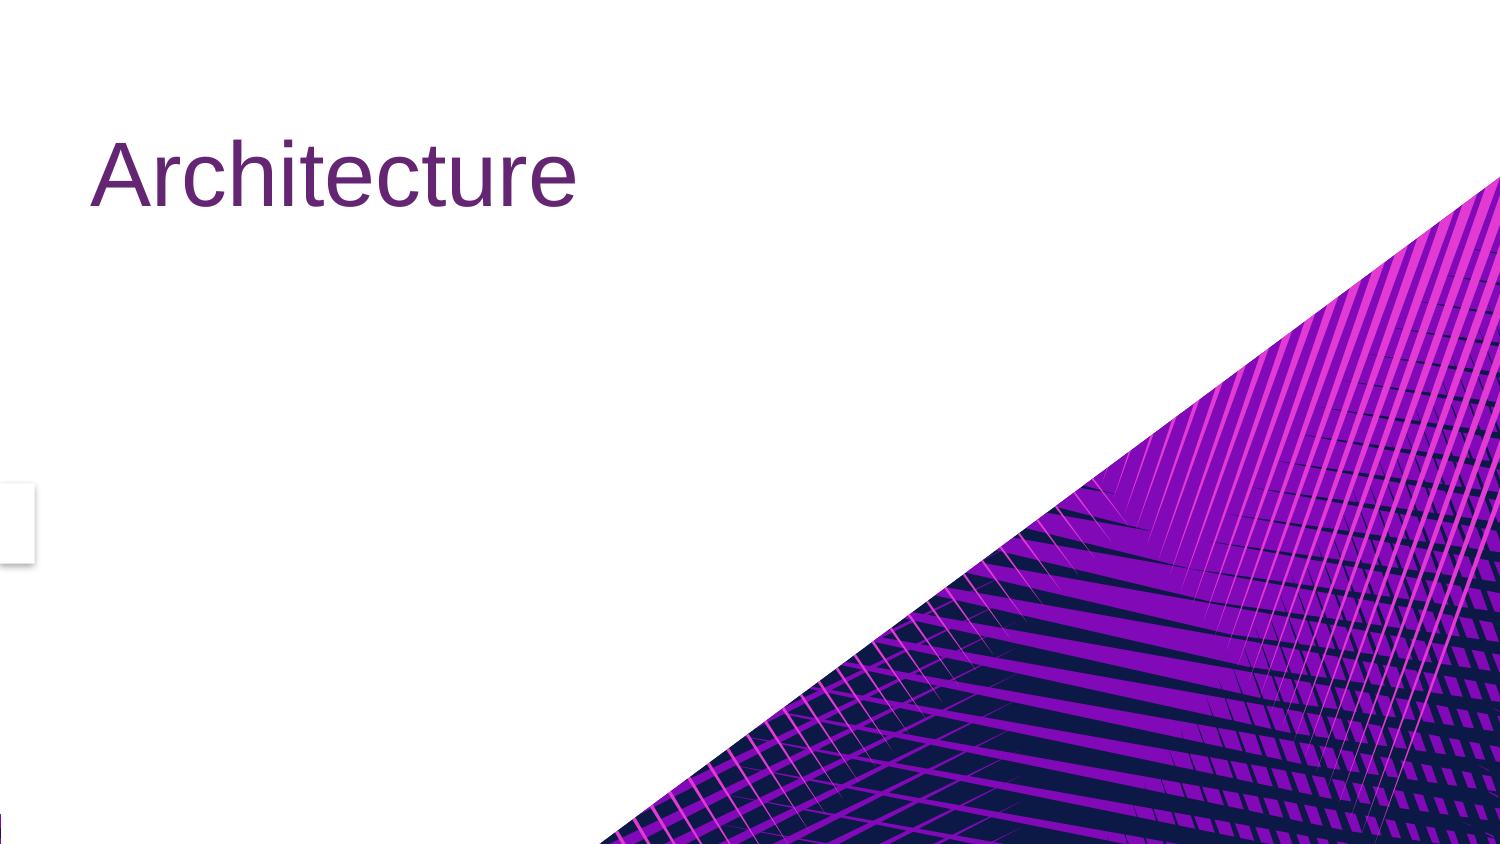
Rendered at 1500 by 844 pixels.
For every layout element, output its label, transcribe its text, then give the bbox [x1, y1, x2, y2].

title Architecture [90, 52, 1416, 225]
picture [0, 0, 1500, 844]
